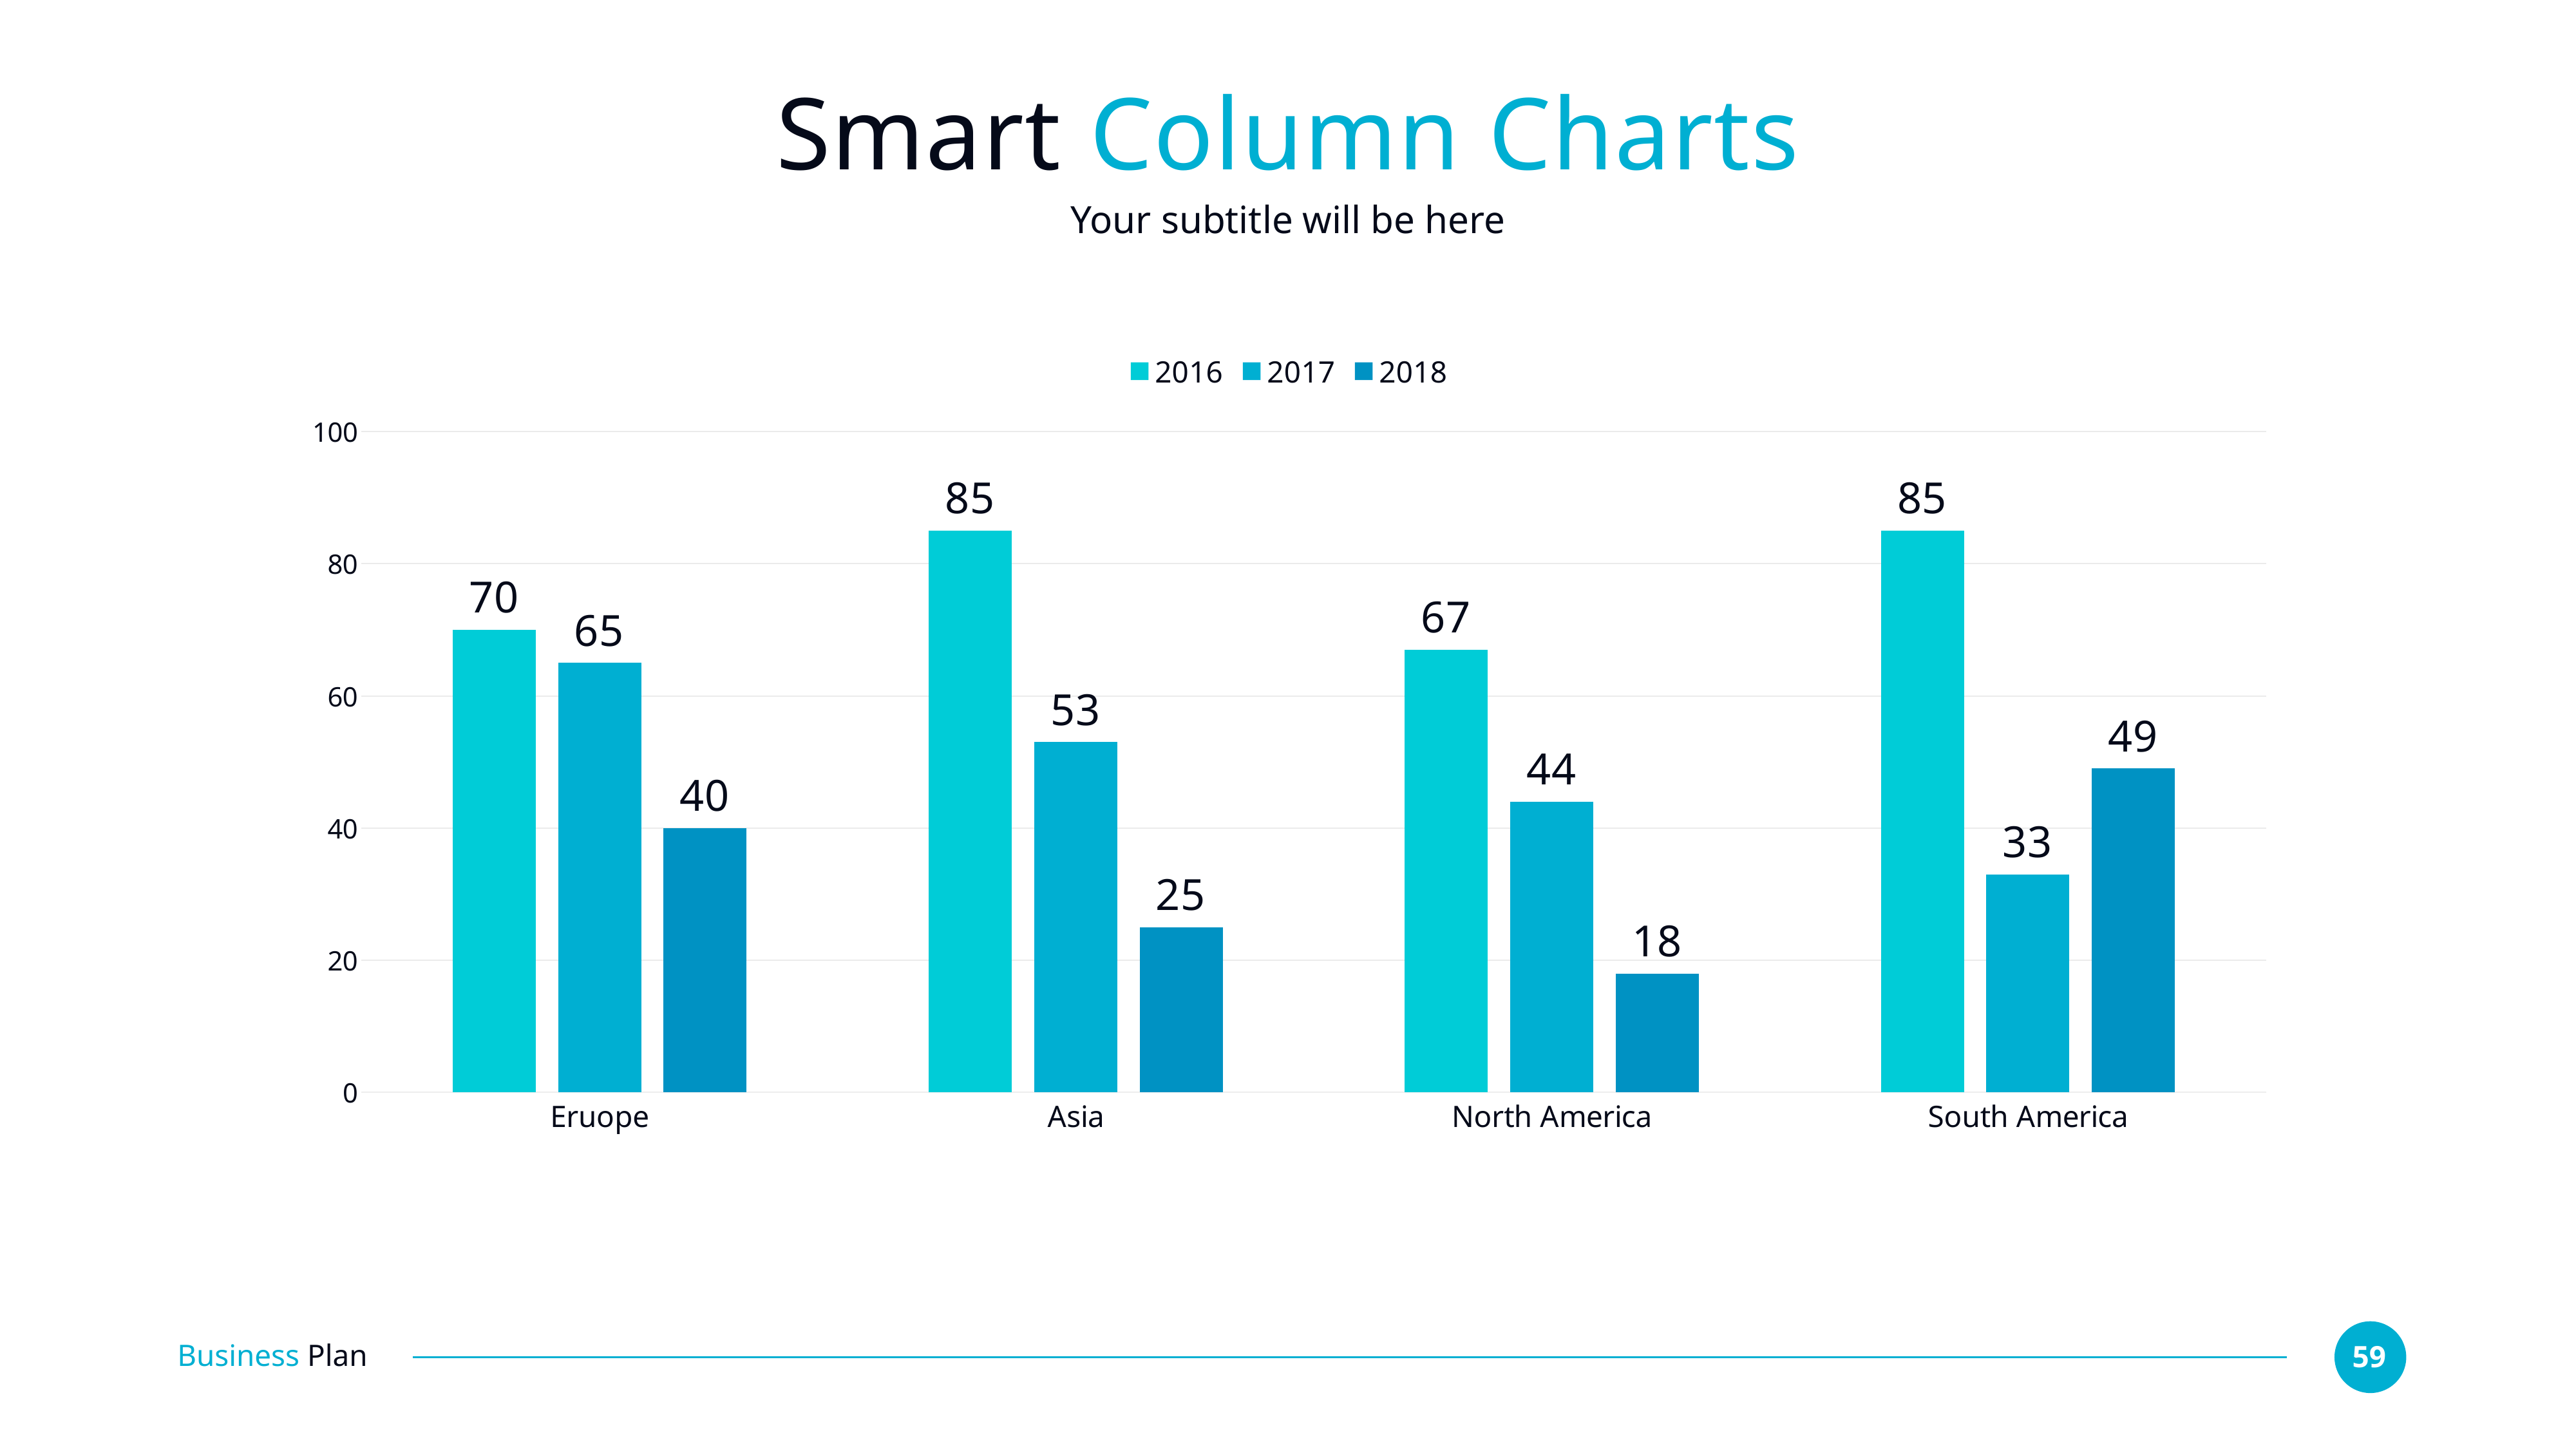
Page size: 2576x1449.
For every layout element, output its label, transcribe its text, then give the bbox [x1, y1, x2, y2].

title Smart Column Charts [177, 70, 2399, 193]
list Your subtitle will be here [177, 196, 2399, 243]
chart [271, 338, 2307, 1152]
